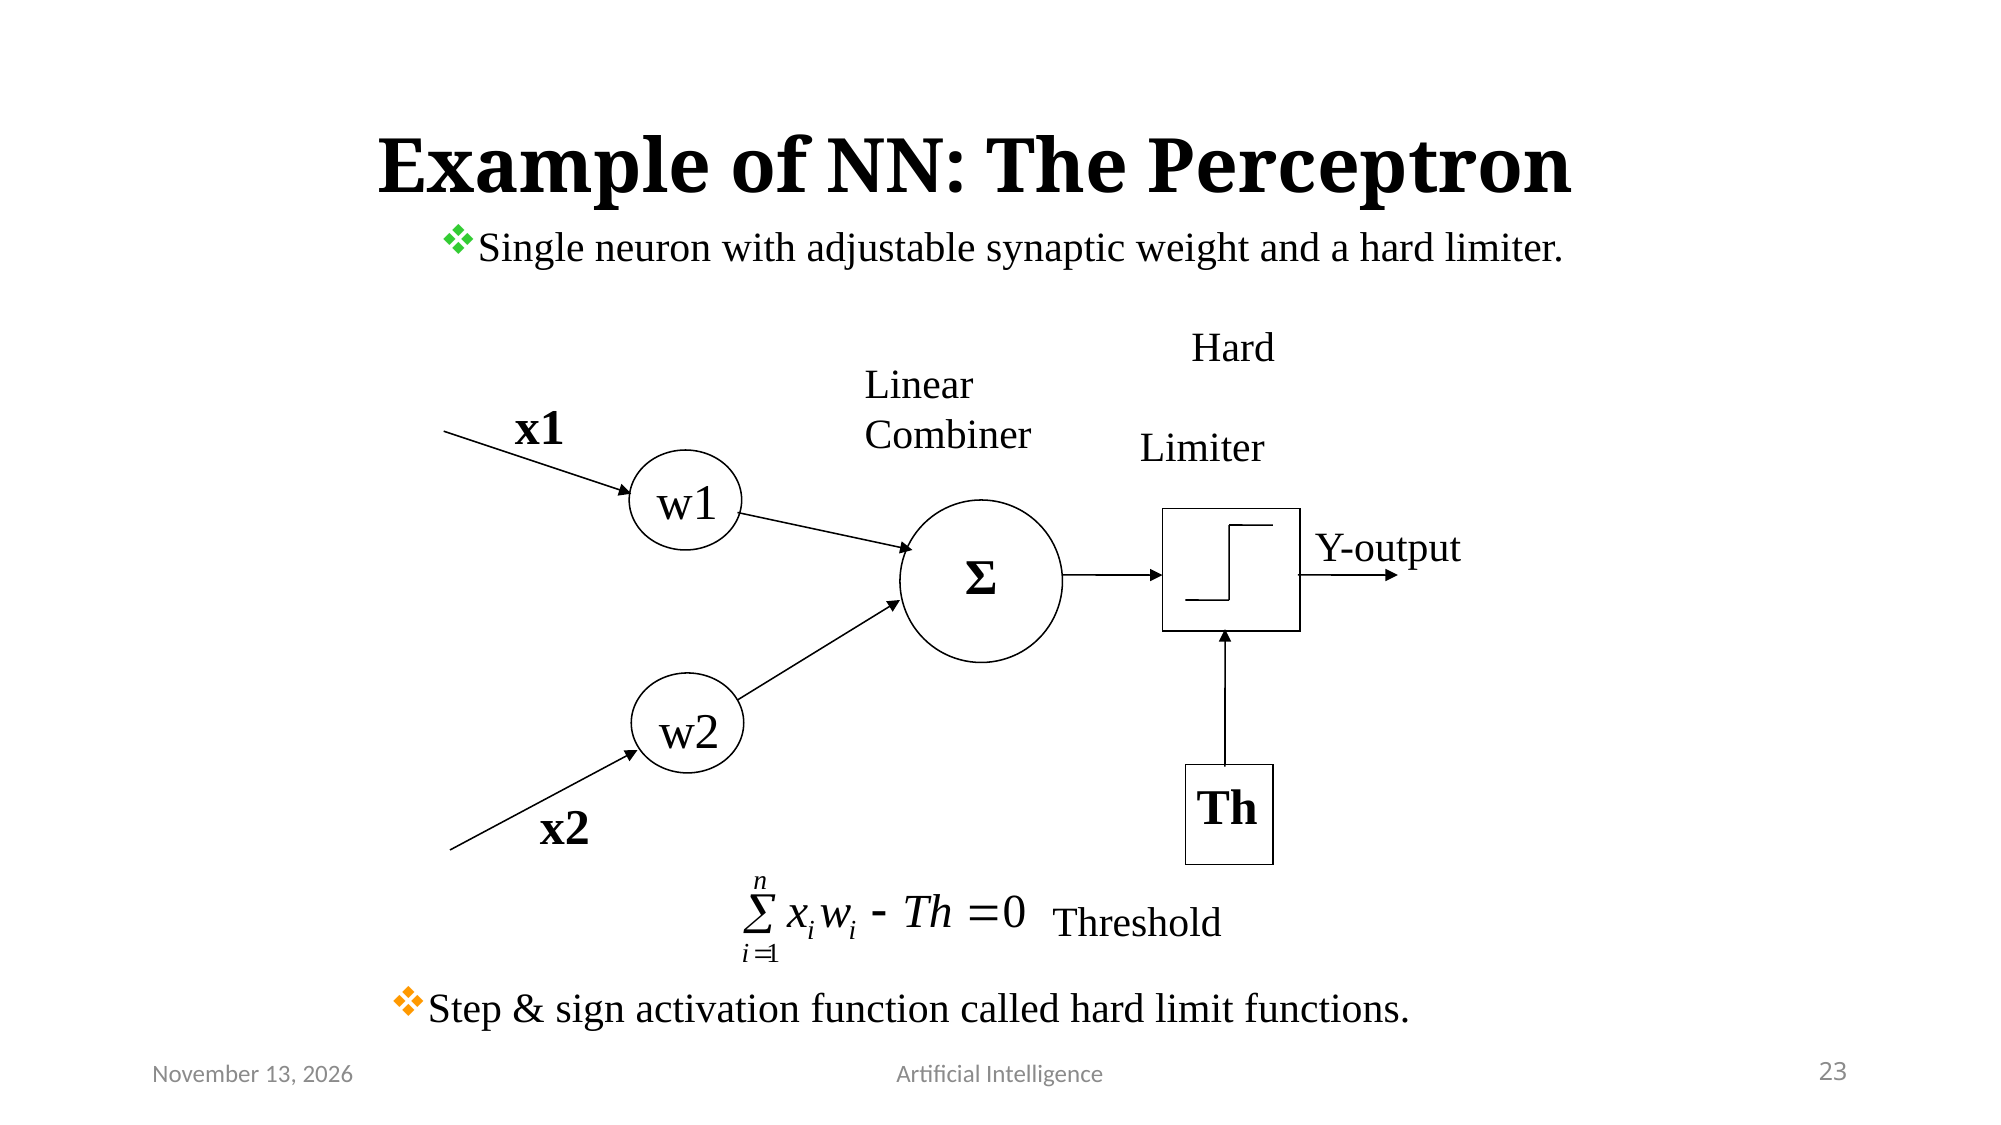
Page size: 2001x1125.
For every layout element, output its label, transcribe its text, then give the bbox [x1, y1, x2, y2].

title Example of NN: The Perceptron [362, 75, 1638, 263]
text_box Step & sign activation function called hard limit functions. [375, 973, 1625, 1039]
text_box Single neuron with adjustable synaptic weight and a hard limiter. [425, 212, 1675, 278]
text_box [733, 856, 1038, 975]
slide_number 23 [1412, 1042, 1863, 1103]
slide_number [137, 1042, 588, 1103]
footer Artificial Intelligence [662, 1042, 1338, 1103]
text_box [443, 312, 1650, 953]
